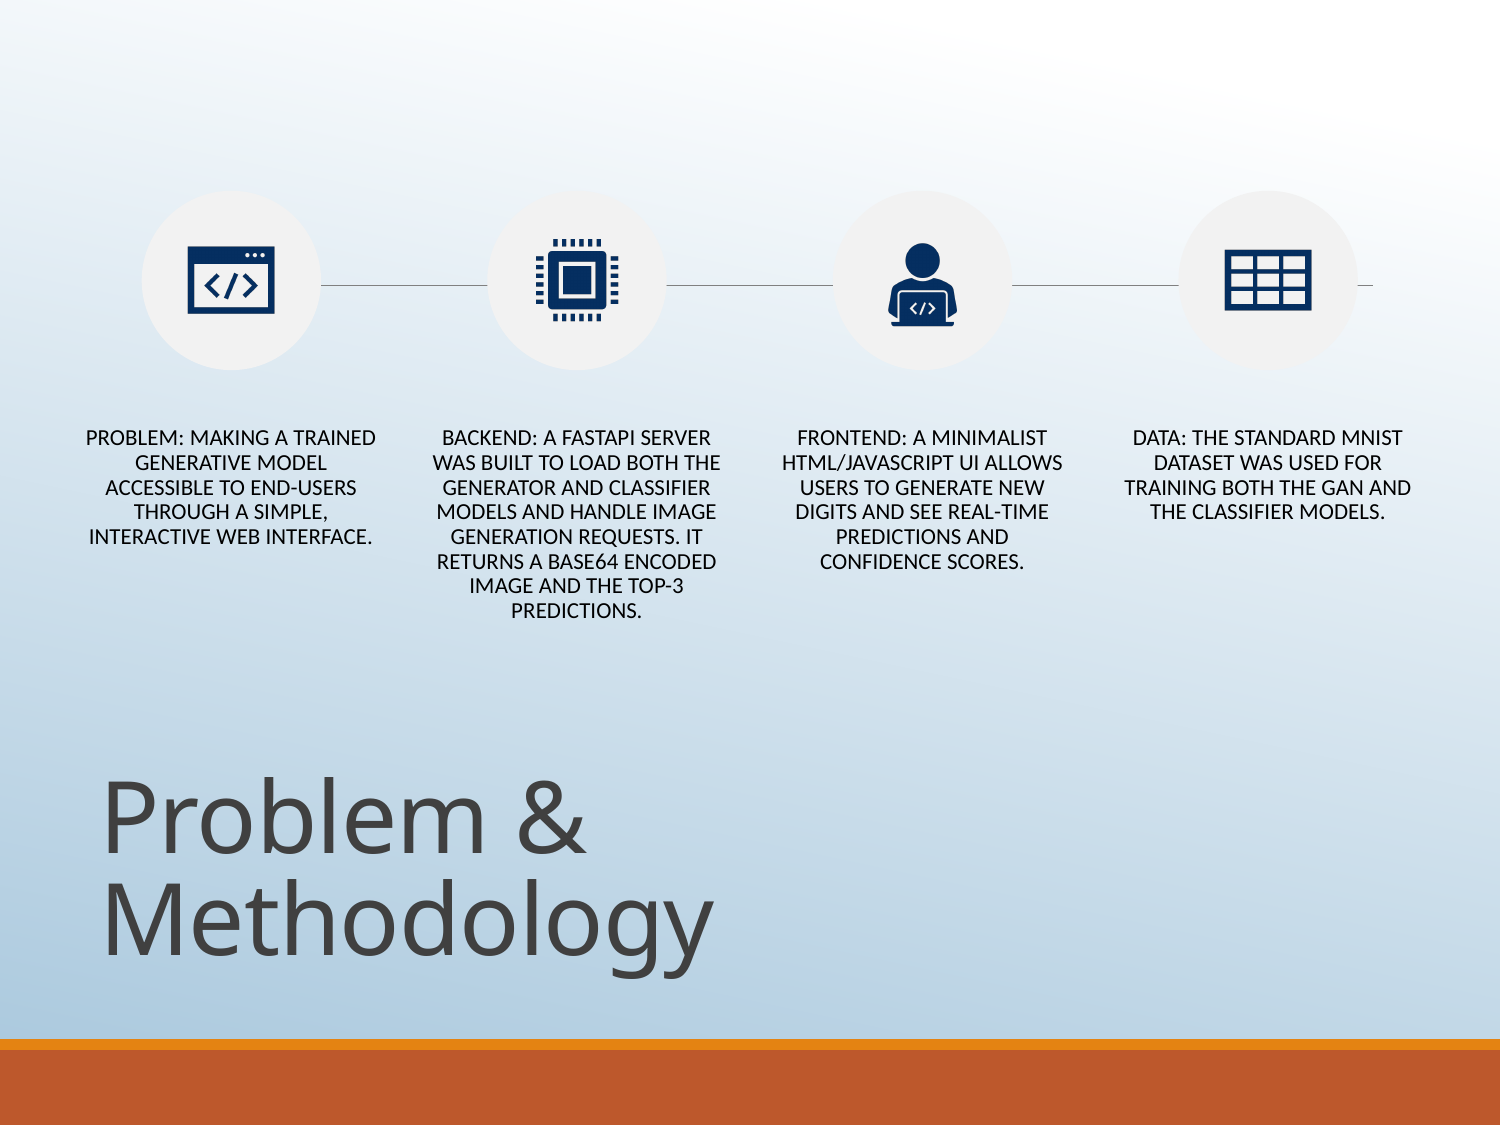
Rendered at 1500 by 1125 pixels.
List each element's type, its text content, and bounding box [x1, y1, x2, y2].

title Problem & Methodology [84, 736, 1135, 984]
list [83, 111, 1416, 706]
